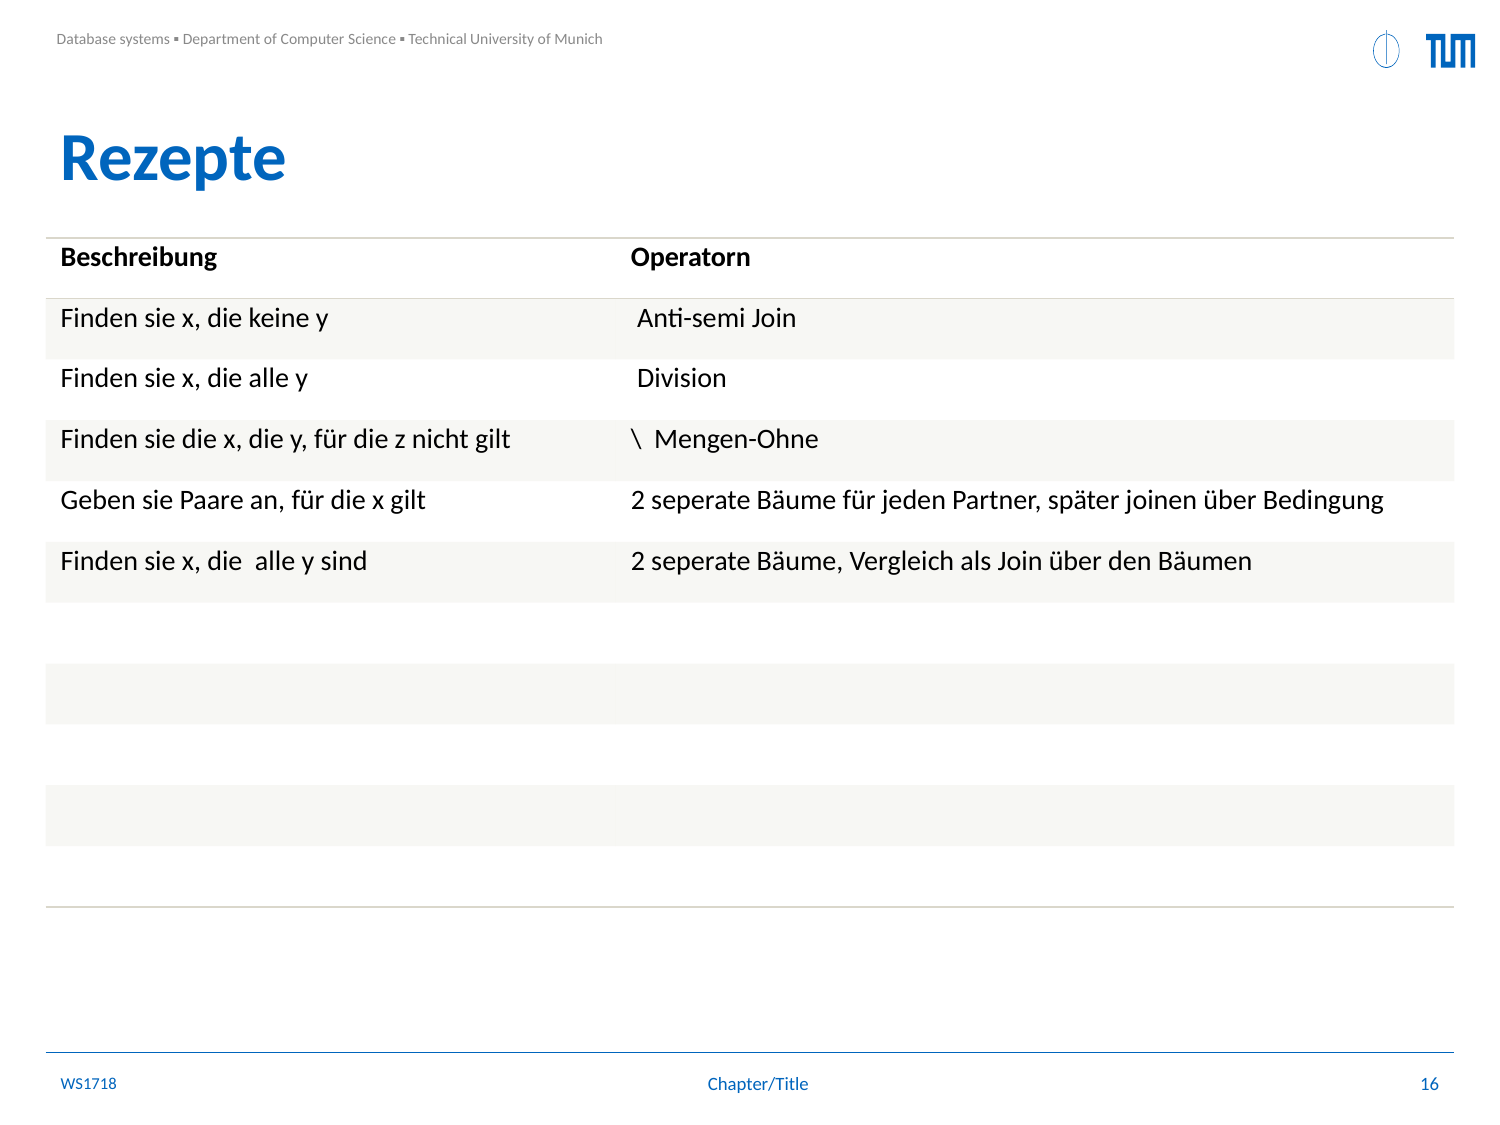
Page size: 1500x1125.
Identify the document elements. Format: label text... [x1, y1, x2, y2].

title Rezepte [45, 102, 1455, 214]
slide_number WS1718 [45, 1065, 145, 1101]
slide_number 16 [1387, 1065, 1455, 1101]
footer Chapter/Title [145, 1065, 1372, 1101]
